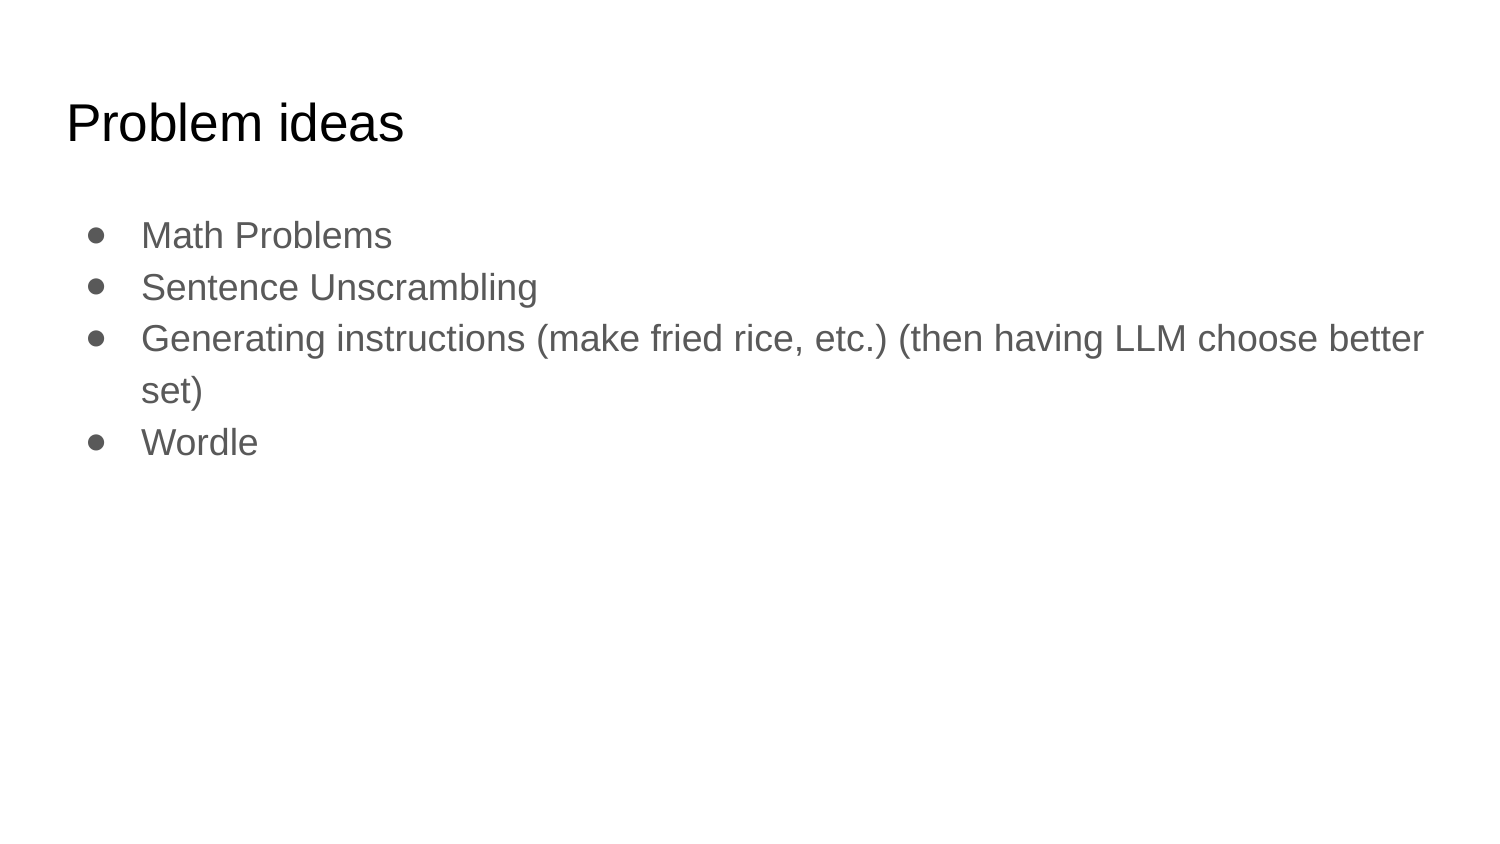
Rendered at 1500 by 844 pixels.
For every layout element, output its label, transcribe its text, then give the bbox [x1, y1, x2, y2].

title Problem ideas [51, 72, 1449, 167]
list Math Problems Sentence Unscrambling Generating instructions (make fried rice, etc.) (then having LLM choose better set) Wordle [51, 189, 1449, 750]
